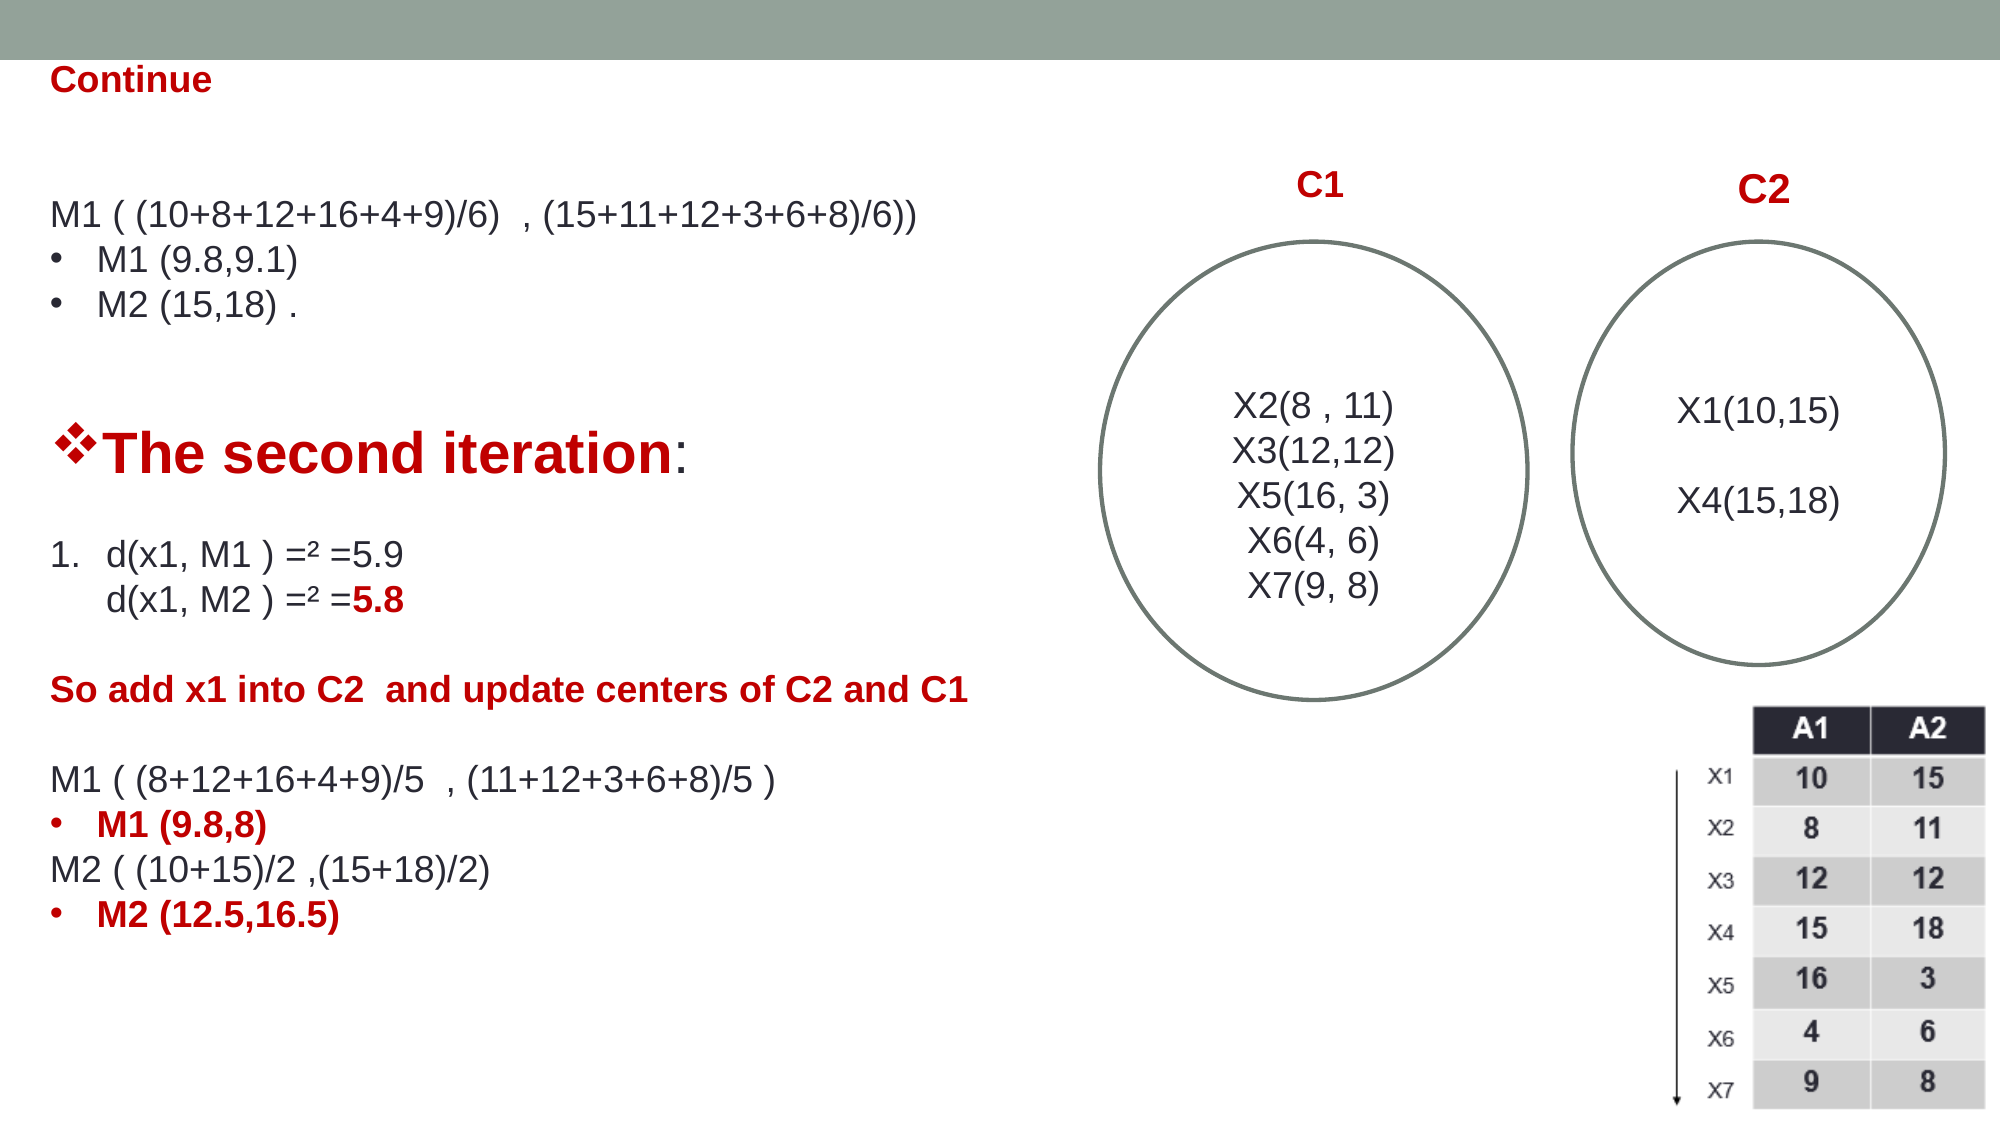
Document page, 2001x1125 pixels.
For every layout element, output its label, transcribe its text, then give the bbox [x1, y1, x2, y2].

text_box X1(10,15) X4(15,18) [1570, 239, 1948, 668]
text_box C2 [1659, 154, 1839, 219]
text_box X2(8 , 11) X3(12,12) X5(16, 3) X6(4, 6) X7(9, 8) [1097, 239, 1530, 703]
picture [1655, 698, 2000, 1125]
text_box C1 [1239, 152, 1388, 213]
